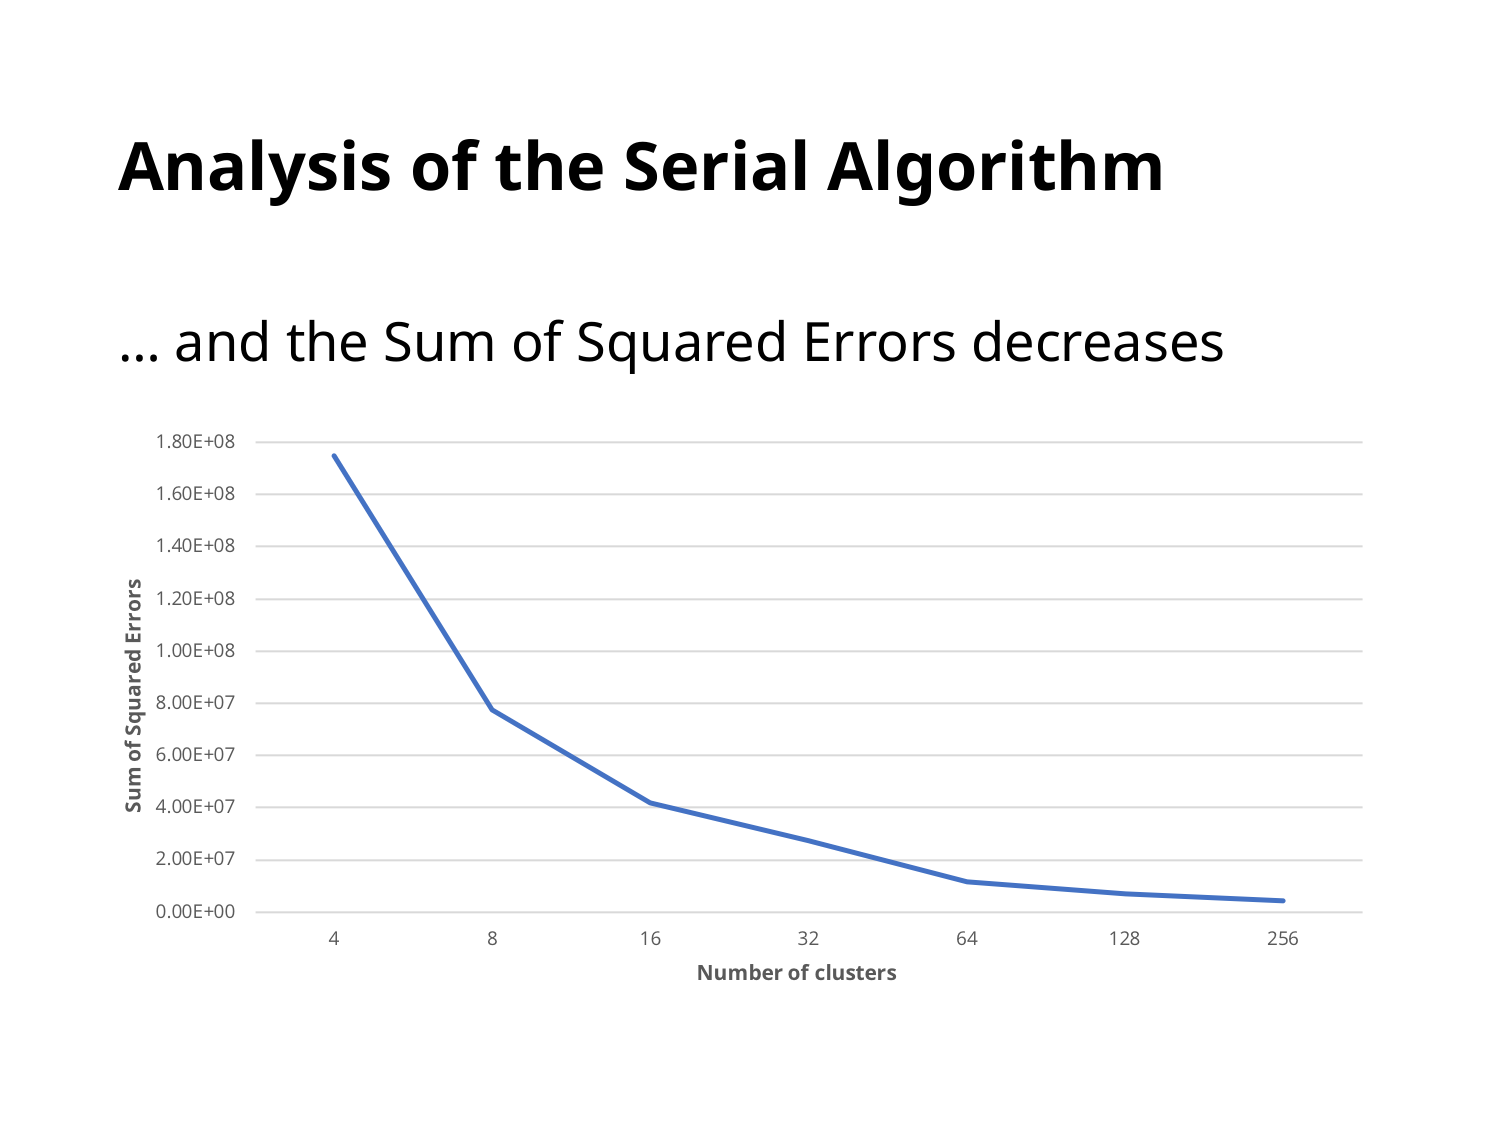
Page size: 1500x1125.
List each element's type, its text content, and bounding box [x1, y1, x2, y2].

text_box … and the Sum of Squared Errors decreases [103, 299, 1394, 399]
title Analysis of the Serial Algorithm [103, 59, 1397, 278]
picture [114, 424, 1382, 1010]
